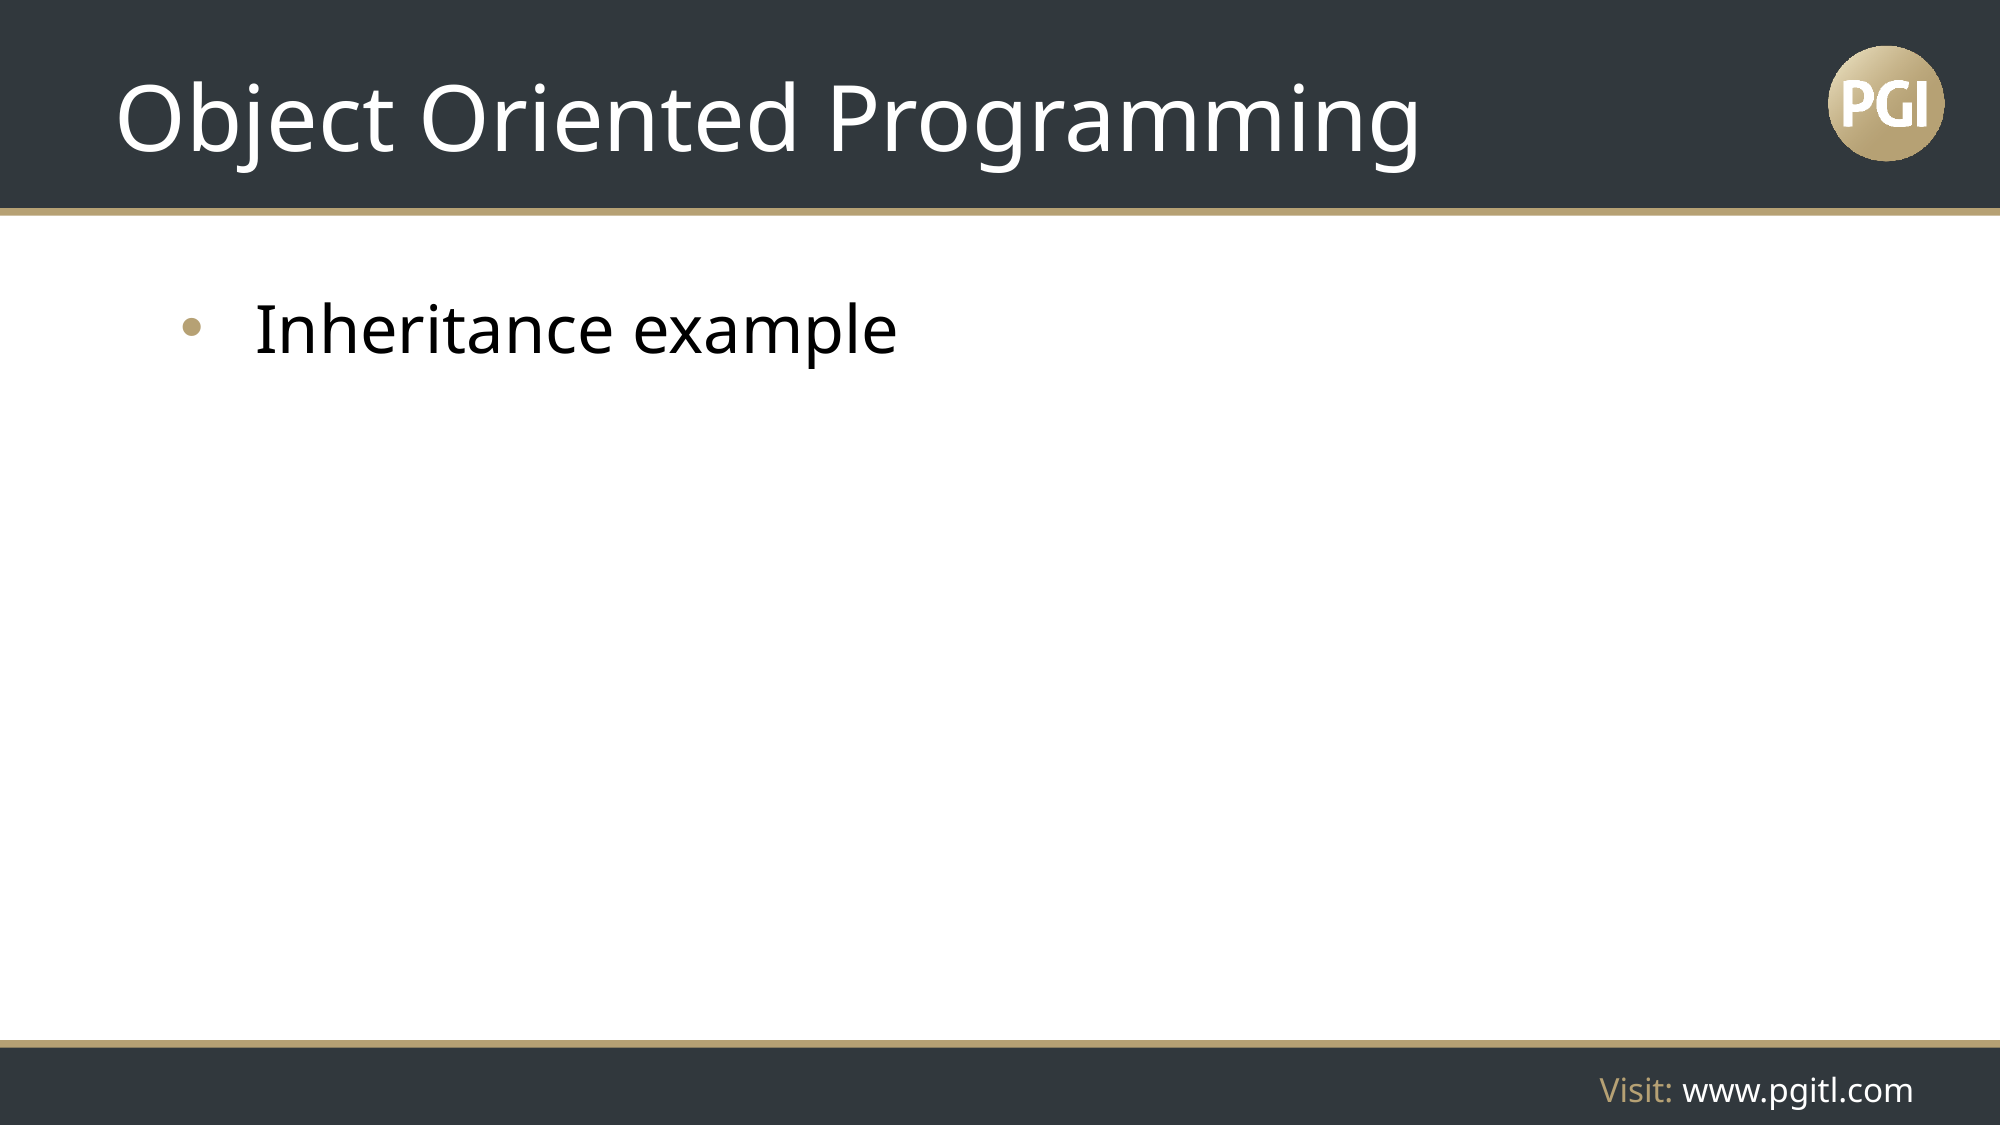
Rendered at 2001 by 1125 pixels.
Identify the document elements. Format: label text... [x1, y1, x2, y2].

title Object Oriented Programming [99, 20, 1520, 209]
picture [1781, 0, 1991, 208]
list Inheritance example [165, 278, 1900, 1005]
